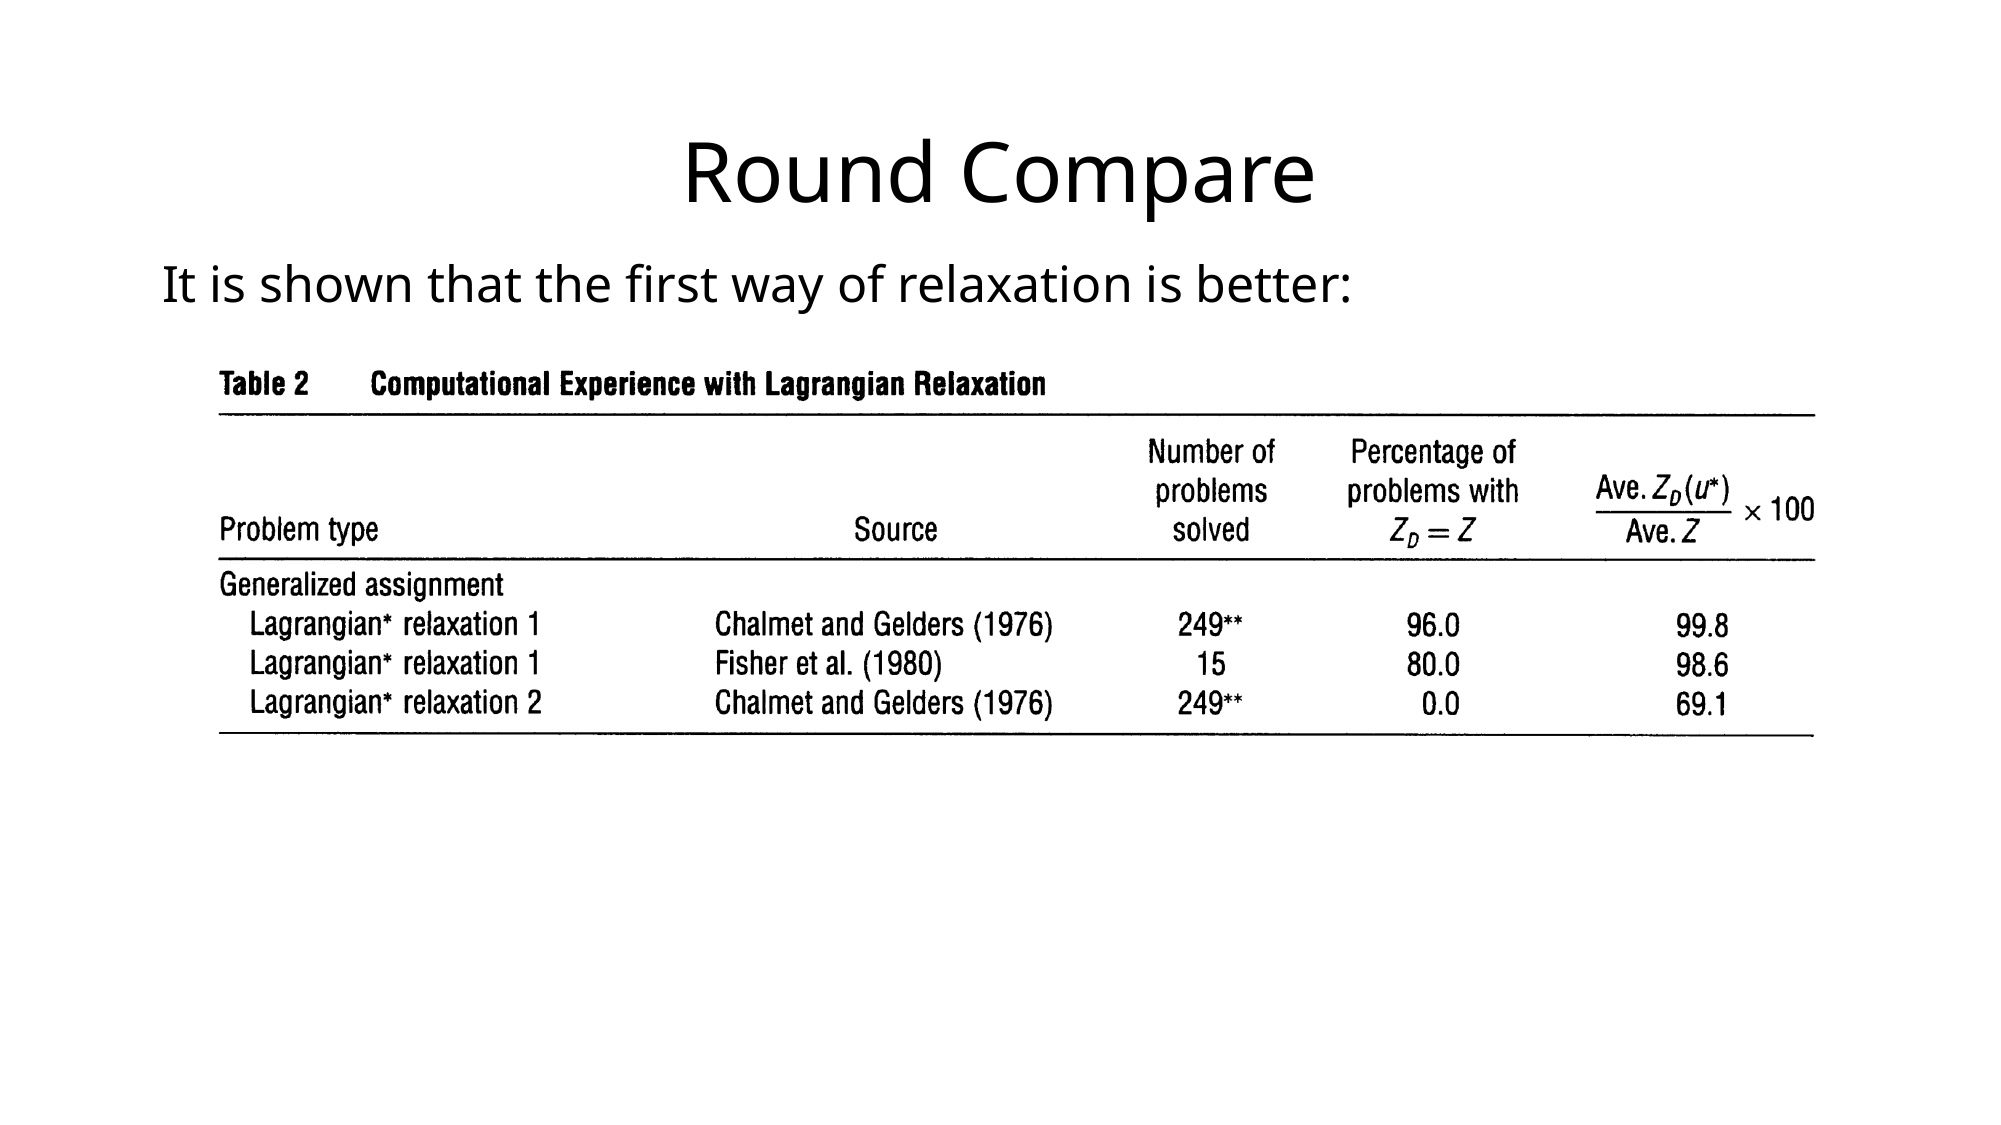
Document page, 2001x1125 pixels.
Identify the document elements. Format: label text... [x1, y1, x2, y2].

text_box Round Compare [667, 111, 1333, 227]
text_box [171, 338, 1828, 743]
text_box It is shown that the first way of relaxation is better: [147, 245, 1719, 320]
